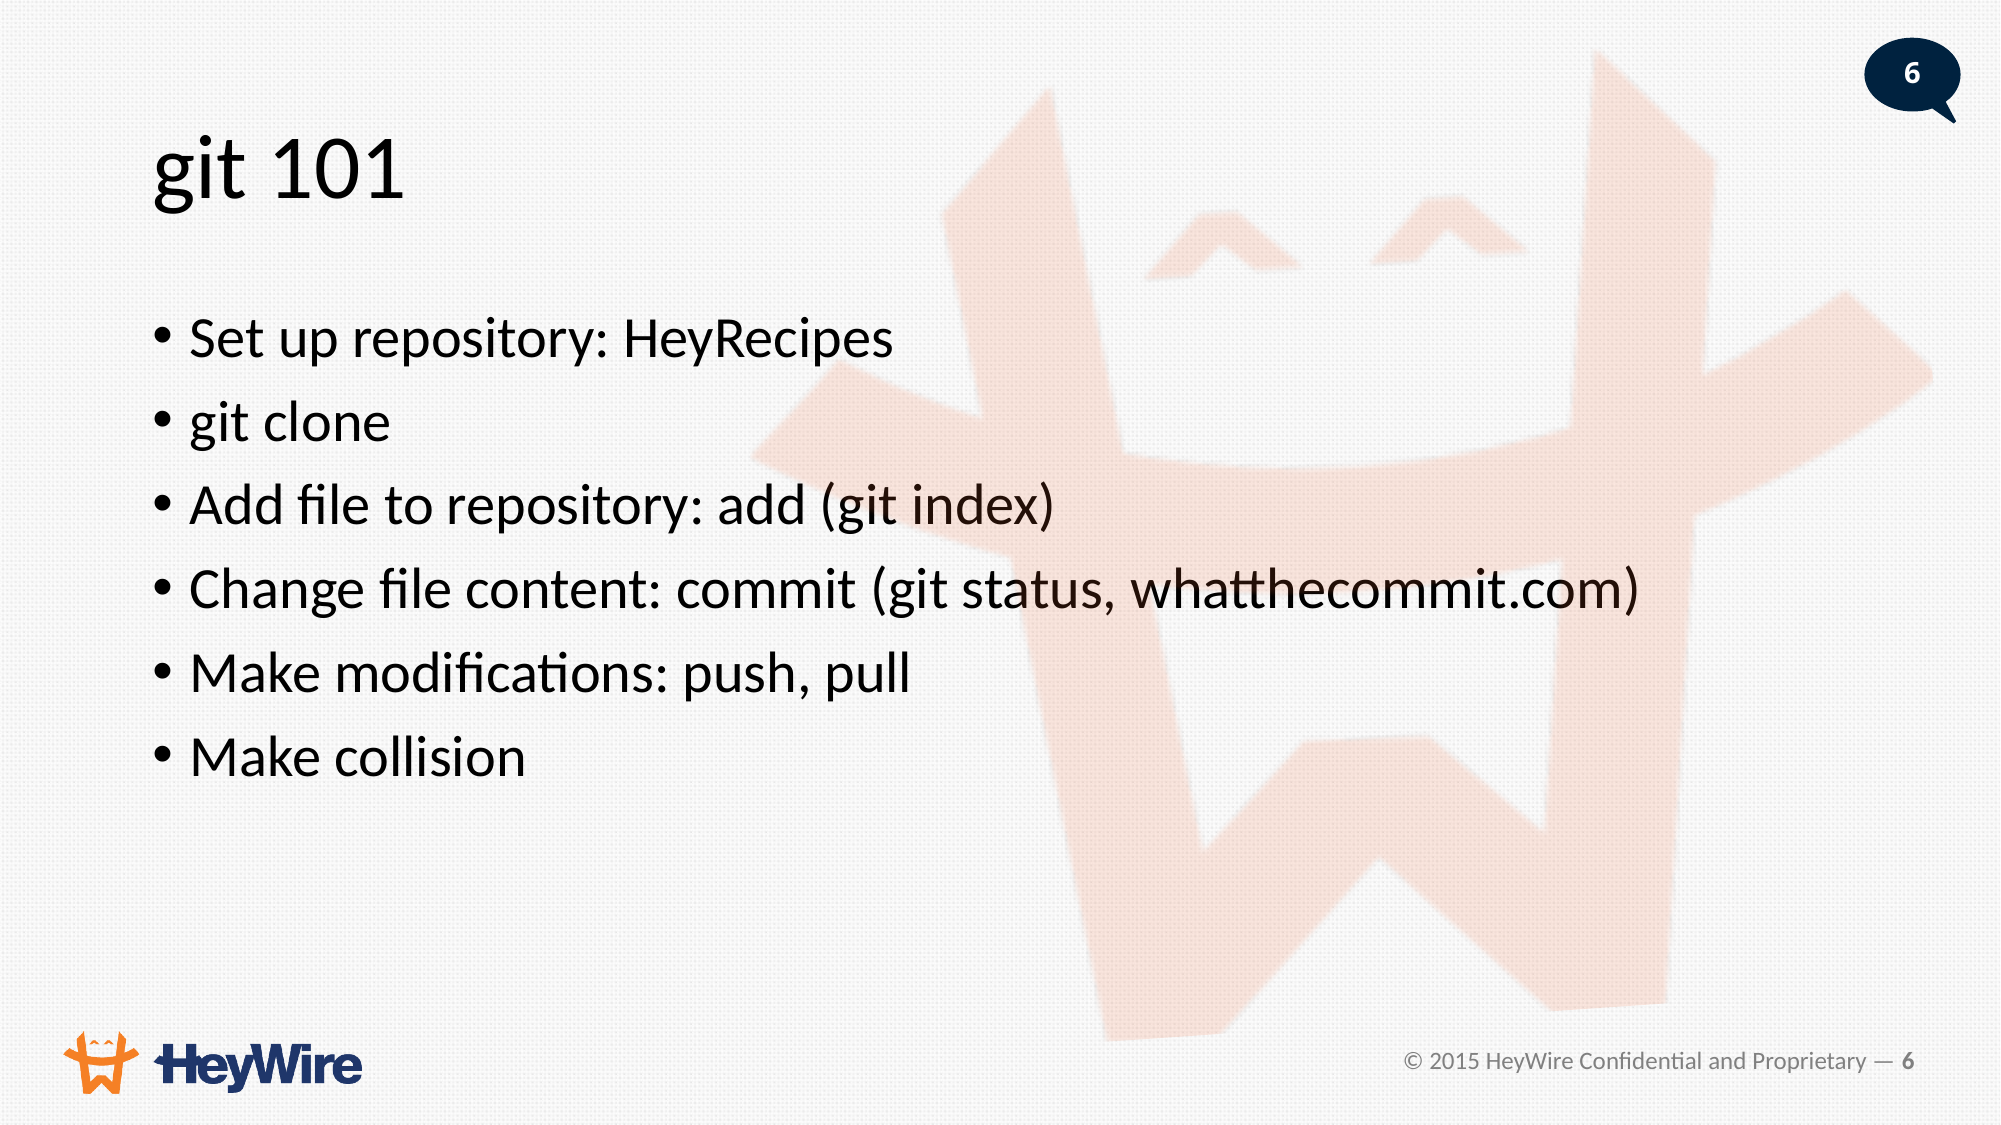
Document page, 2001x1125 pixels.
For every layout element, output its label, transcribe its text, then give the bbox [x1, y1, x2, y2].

title git 101 [1609, 59, 1863, 65]
picture [0, 0, 2001, 1125]
text_box 6 [1866, 37, 1961, 124]
title git 101 [137, 59, 1592, 278]
list Set up repository: HeyRecipes git clone Add file to repository: add (git index) Change file content: commit (git status, whatthecommit.com) Make modifications: push, pull Make collision [137, 299, 757, 957]
